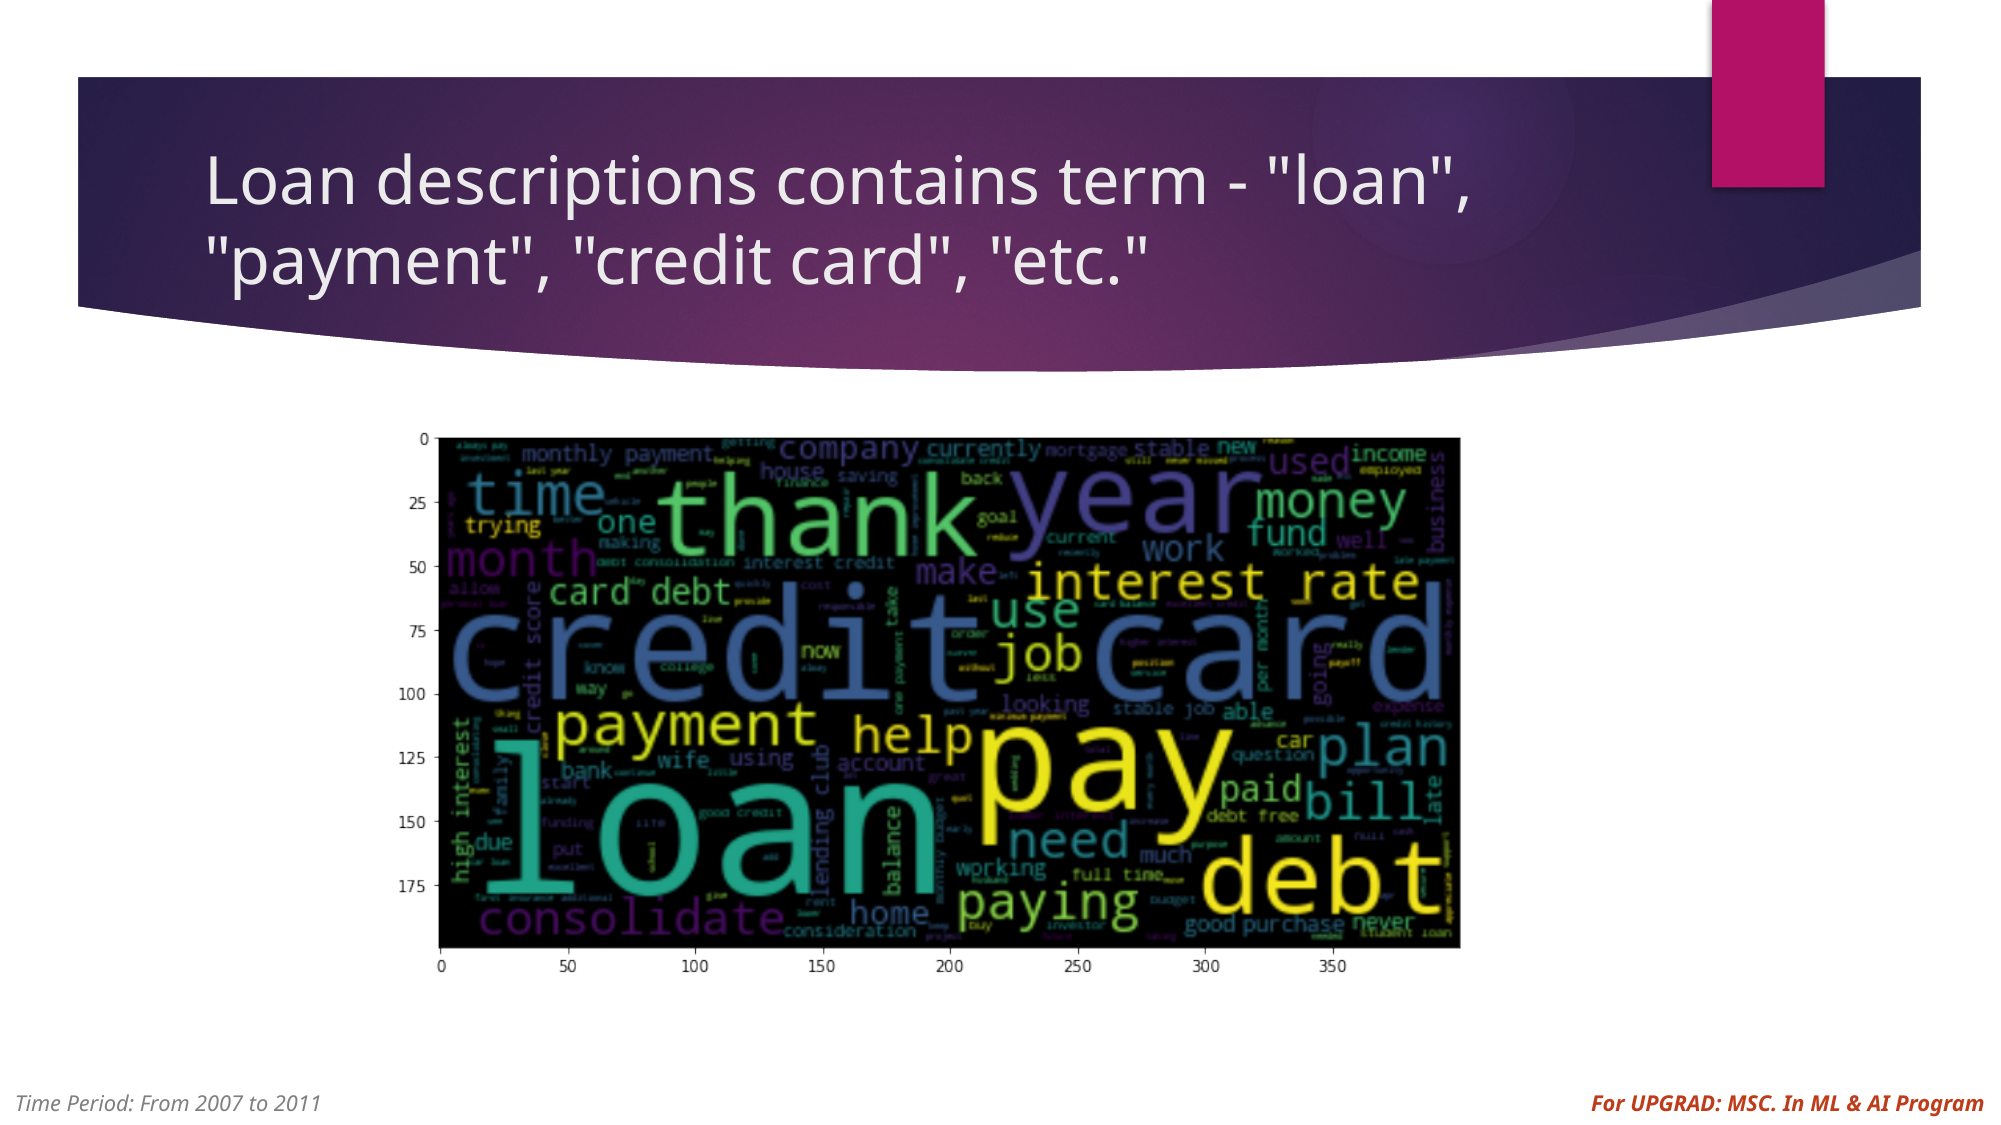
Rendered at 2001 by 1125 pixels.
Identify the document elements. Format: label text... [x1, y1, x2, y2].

picture [386, 422, 1469, 986]
text_box For UPGRAD: MSC. In ML & AI Program [1541, 1082, 2000, 1123]
text_box Time Period: From 2007 to 2011 [0, 1082, 928, 1123]
title Loan descriptions contains term - "loan", "payment", "credit card", "etc." [189, 159, 1627, 276]
